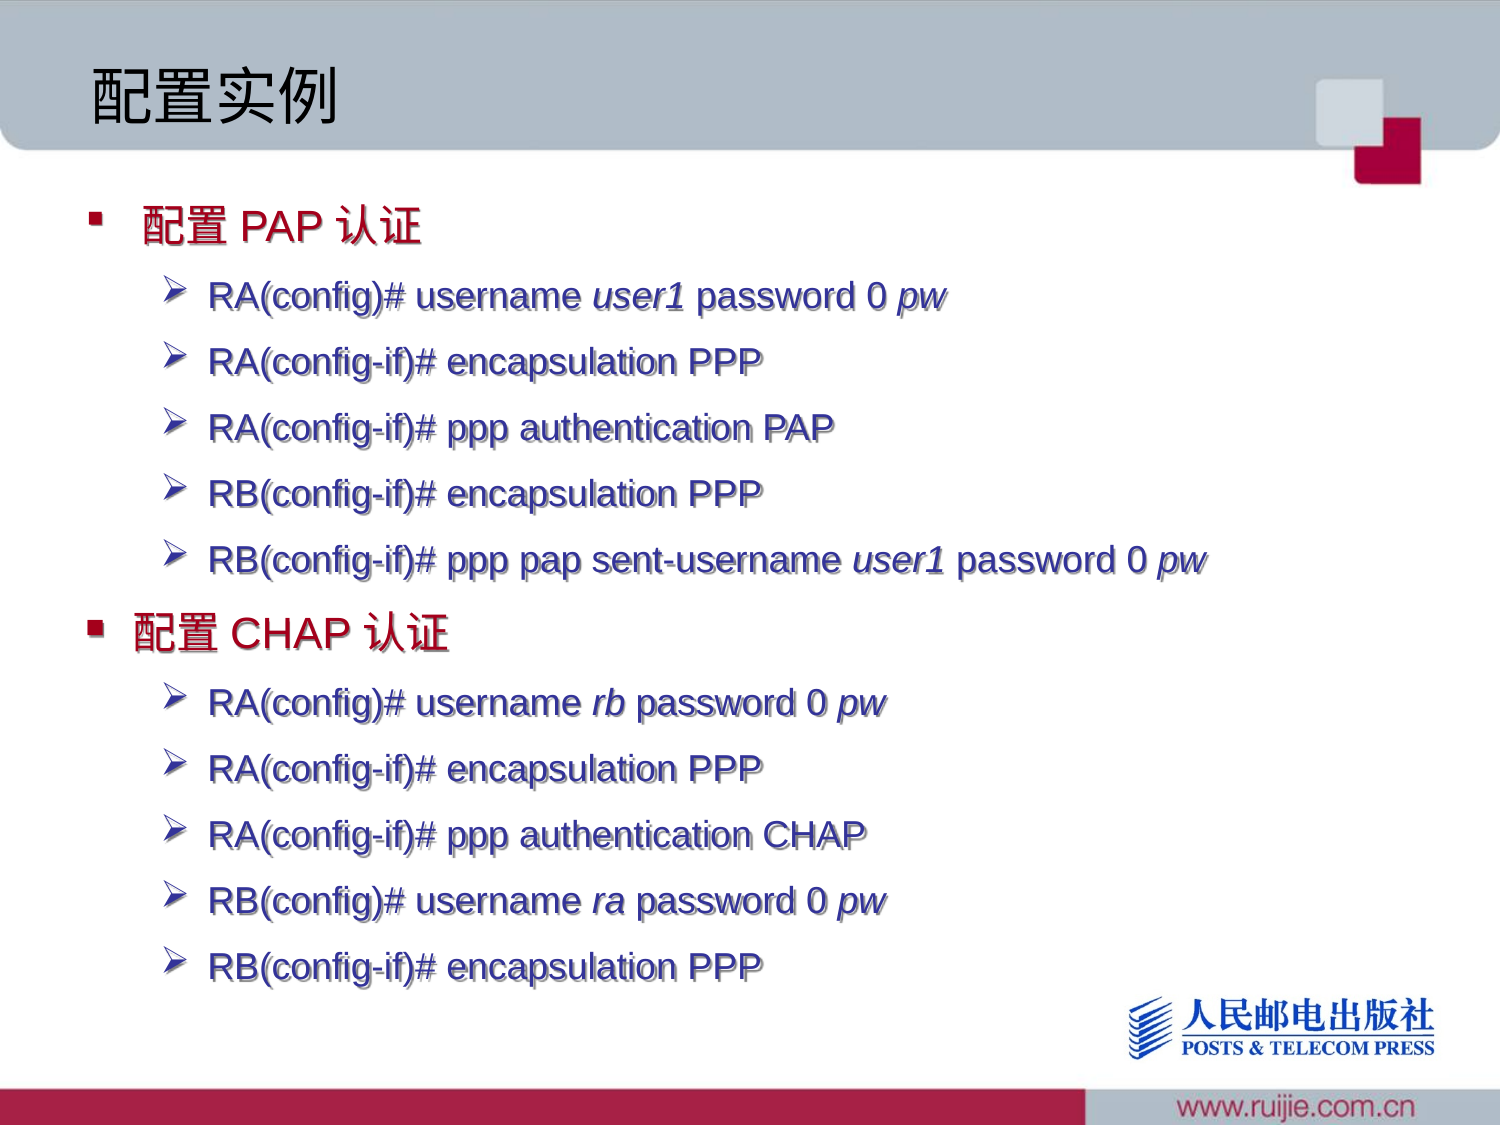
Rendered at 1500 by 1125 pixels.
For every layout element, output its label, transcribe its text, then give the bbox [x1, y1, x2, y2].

picture [0, 0, 1500, 1125]
title 配置实例 [74, 30, 1306, 159]
text_box 配置PAP认证 RA(config)# username user1 password 0 pw RA(config-if)# encapsulation PPP RA(config-if)# ppp authentication PAP RB(config-if)# encapsulation PPP RB(config-if)# ppp pap sent-username user1 password 0 pw 配置CHAP认证 RA(config)# username rb password 0 pw RA(config-if)# encapsulation PPP RA(config-if)# ppp authentication CHAP RB(config)# username ra password 0 pw RB(config-if)# encapsulation PPP [70, 164, 1407, 1061]
